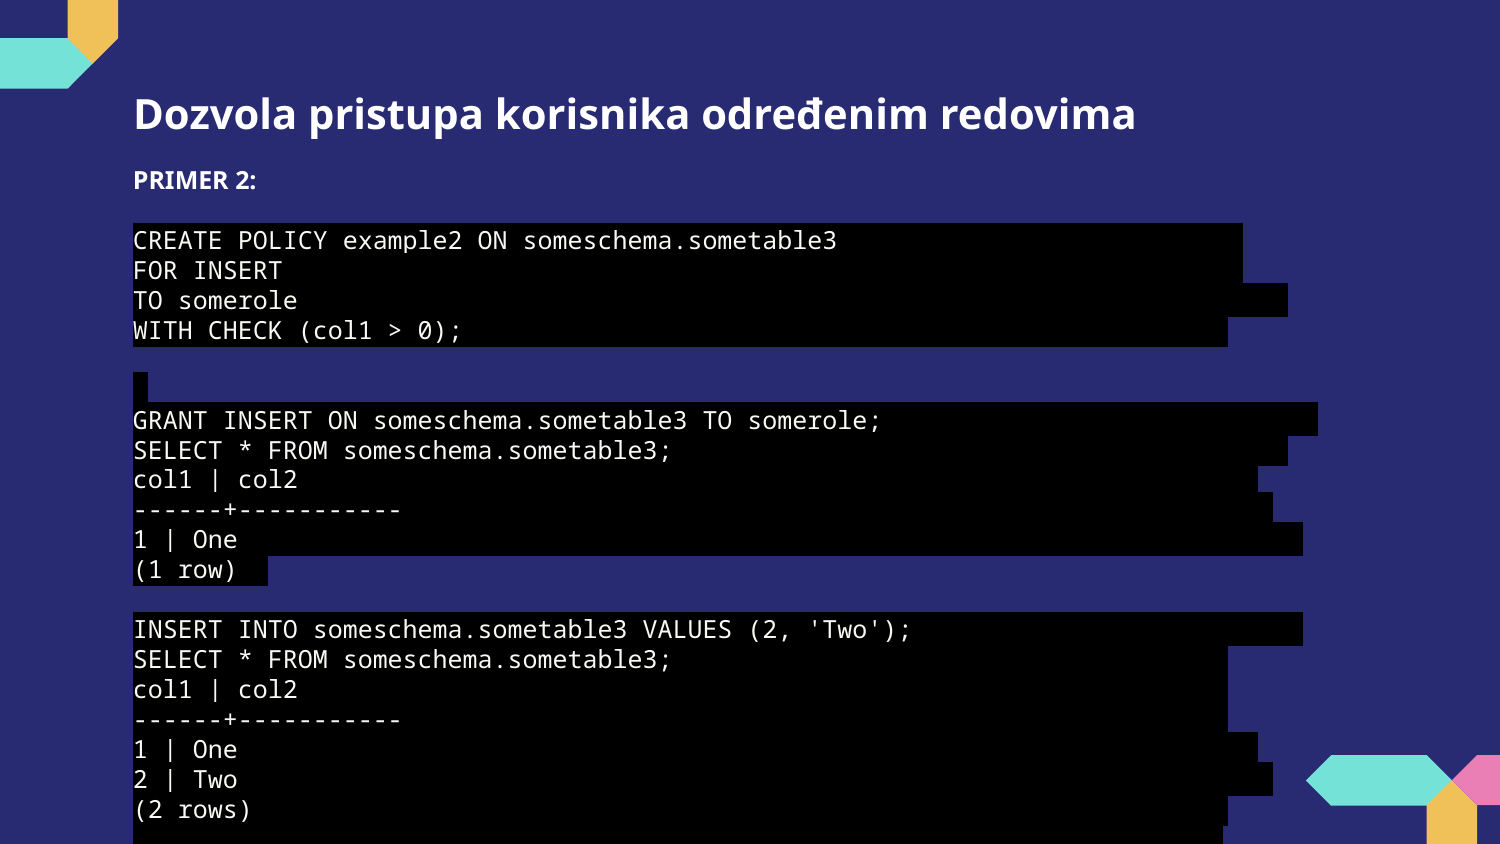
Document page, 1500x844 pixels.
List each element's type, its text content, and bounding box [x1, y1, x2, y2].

title Dozvola pristupa korisnika određenim redovima [118, 72, 1382, 167]
text_box PRIMER 2: CREATE POLICY example2 ON someschema.sometable3 FOR INSERT TO somerole WITH CHECK (col1 > 0); GRANT INSERT ON someschema.sometable3 TO somerole; SELECT * FROM someschema.sometable3; col1 | col2 ------+----------- 1 | One (1 row) INSERT INTO someschema.sometable3 VALUES (2, 'Two'); SELECT * FROM someschema.sometable3; col1 | col2 ------+----------- 1 | One 2 | Two (2 rows) [118, 157, 1335, 844]
